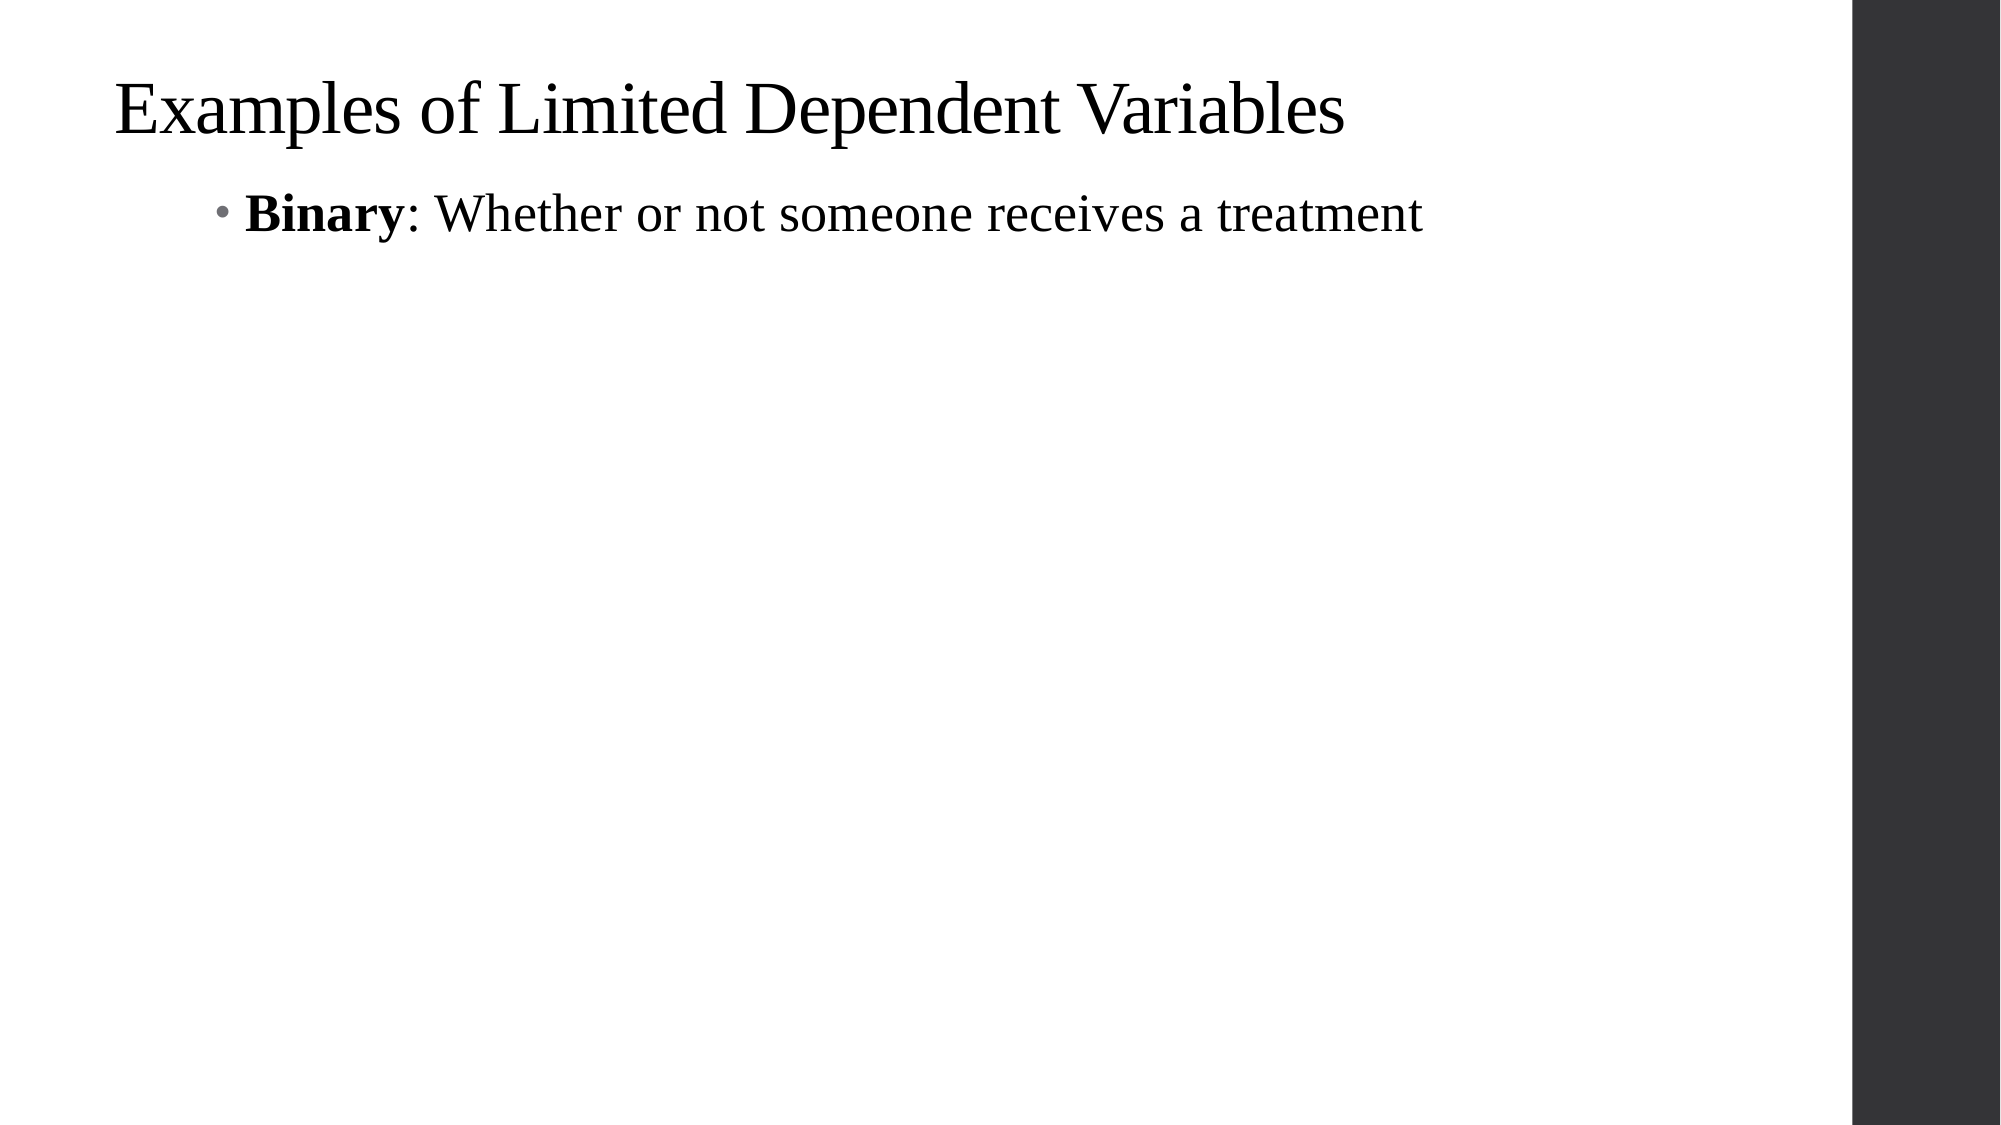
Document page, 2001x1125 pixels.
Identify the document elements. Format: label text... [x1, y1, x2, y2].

title Examples of Limited Dependent Variables [99, 55, 1813, 158]
